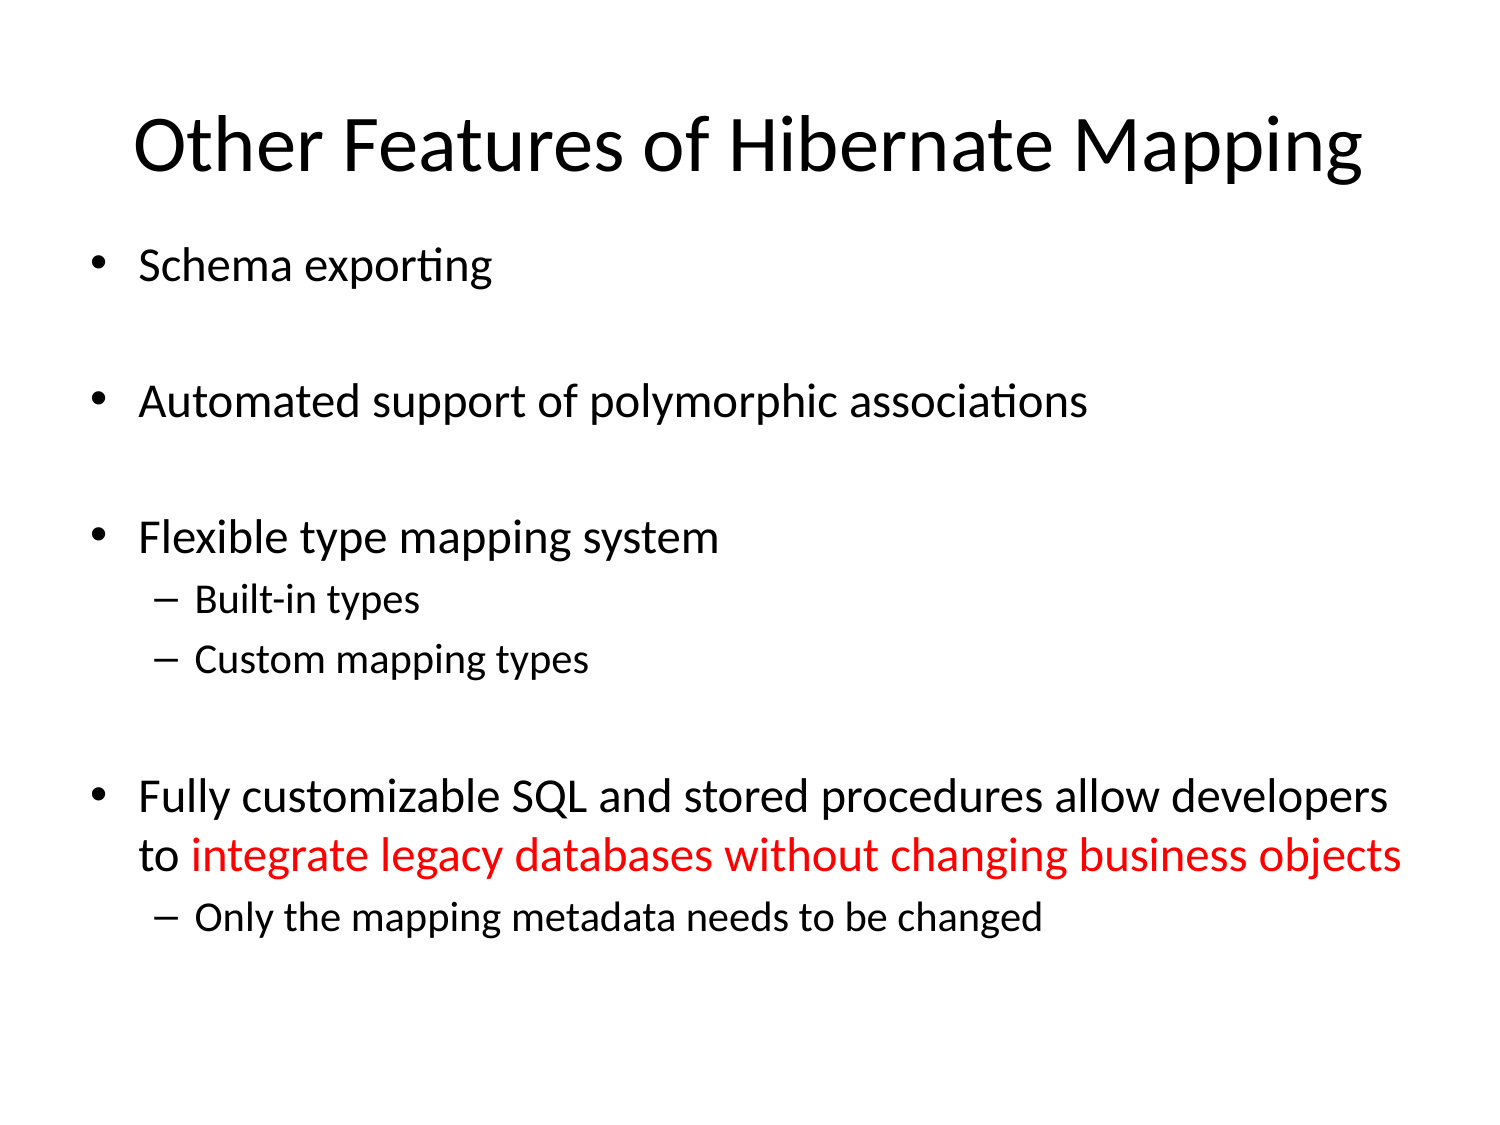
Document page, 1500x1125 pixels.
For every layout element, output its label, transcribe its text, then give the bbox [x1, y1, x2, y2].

list Schema exporting Automated support of polymorphic associations Flexible type mapping system Built-in types Custom mapping types Fully customizable SQL and stored procedures allow developers to integrate legacy databases without changing business objects Only the mapping metadata needs to be changed [75, 224, 1425, 1005]
title Other Features of Hibernate Mapping [75, 45, 1425, 224]
